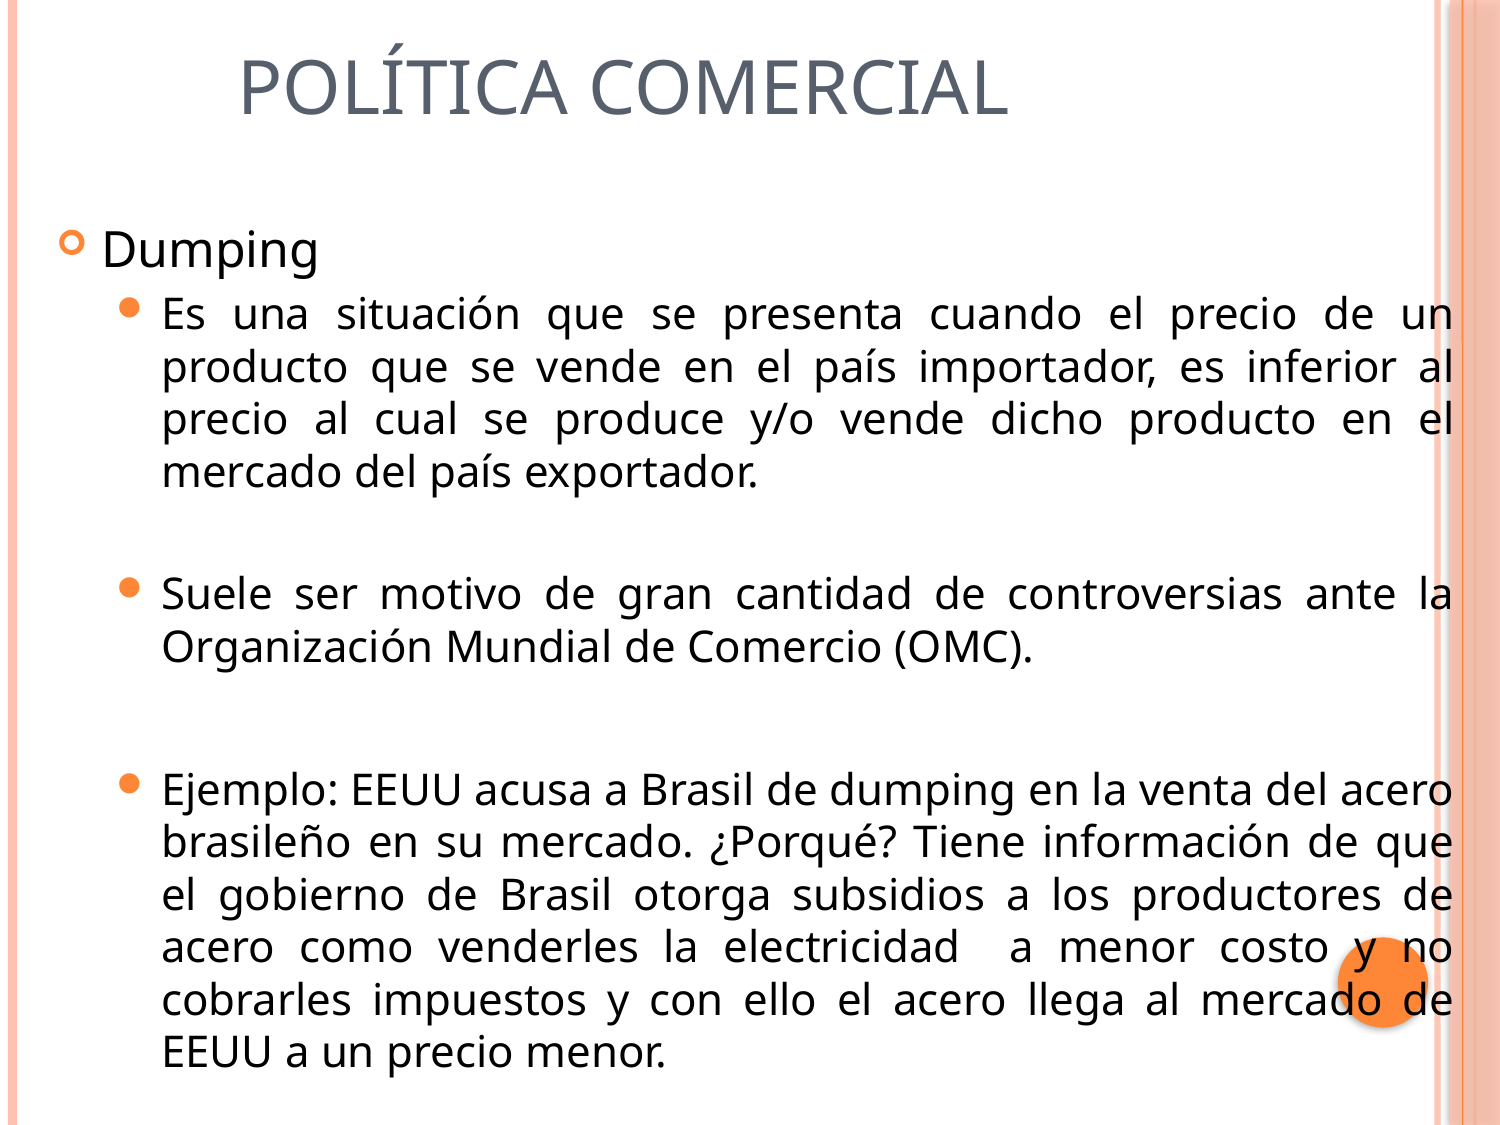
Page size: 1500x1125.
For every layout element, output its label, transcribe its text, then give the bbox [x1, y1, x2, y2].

title Política Comercial [75, 19, 1300, 136]
list Dumping Es una situación que se presenta cuando el precio de un producto que se vende en el país importador, es inferior al precio al cual se produce y/o vende dicho producto en el mercado del país exportador. Suele ser motivo de gran cantidad de controversias ante la Organización Mundial de Comercio (OMC). Ejemplo: EEUU acusa a Brasil de dumping en la venta del acero brasileño en su mercado. ¿Porqué? Tiene información de que el gobierno de Brasil otorga subsidios a los productores de acero como venderles la electricidad a menor costo y no cobrarles impuestos y con ello el acero llega al mercado de EEUU a un precio menor. [41, 136, 1471, 1098]
